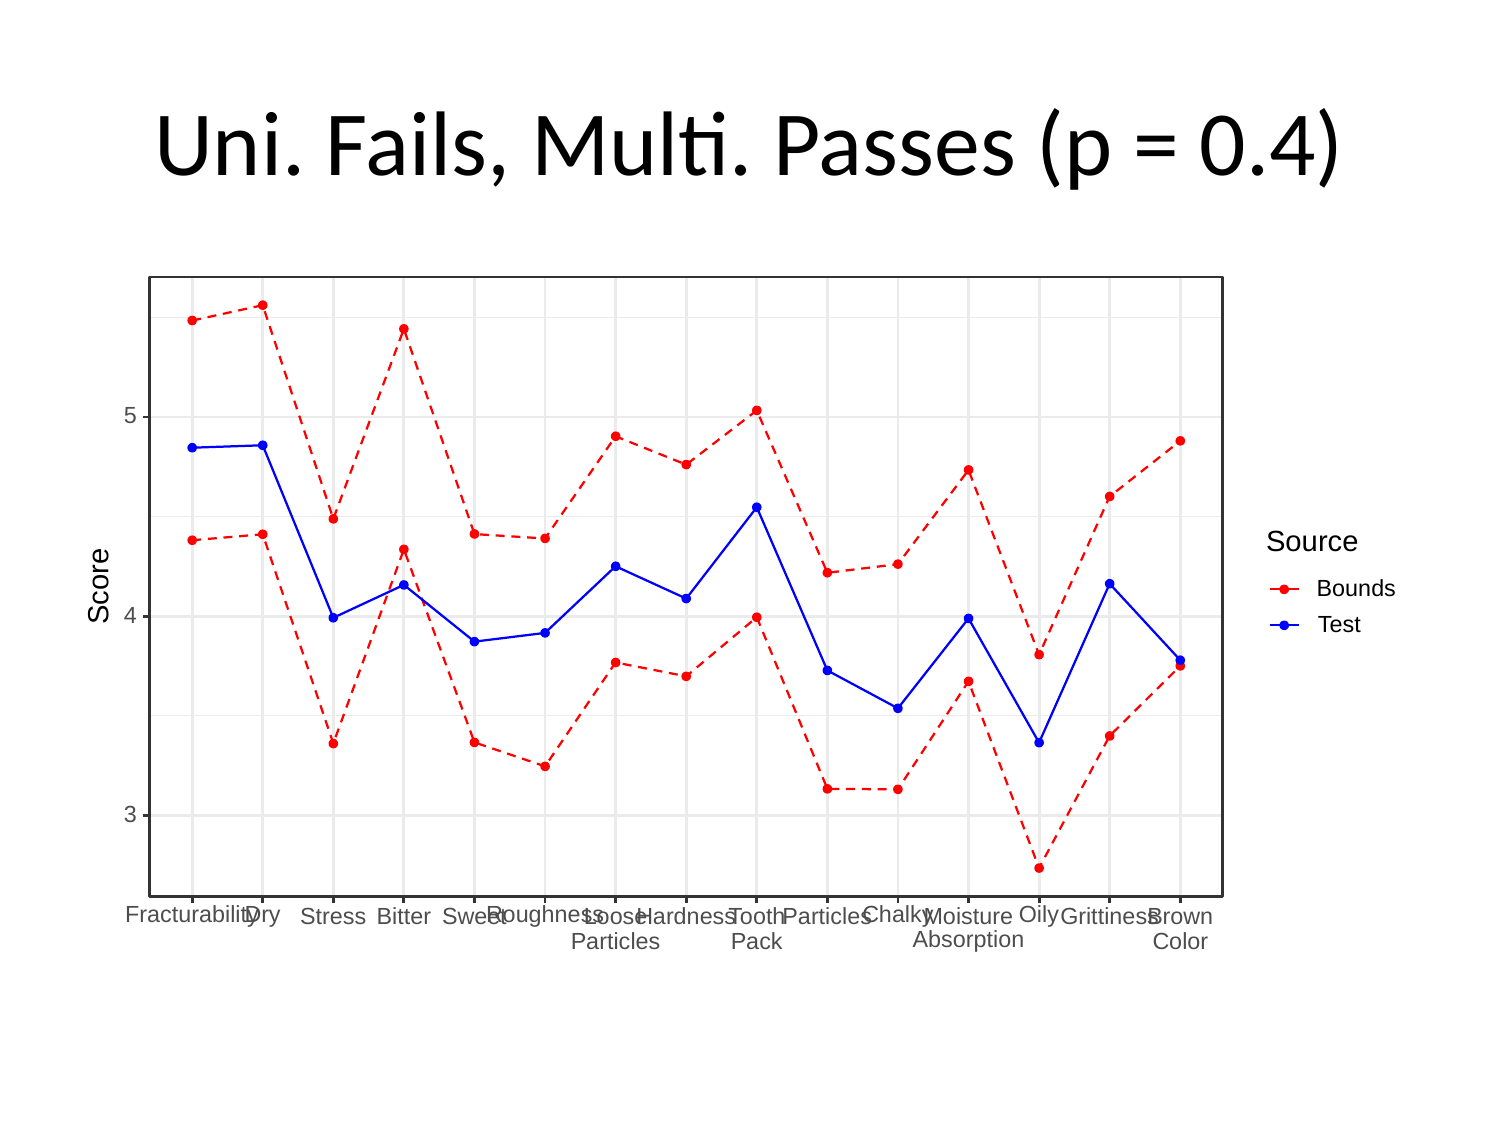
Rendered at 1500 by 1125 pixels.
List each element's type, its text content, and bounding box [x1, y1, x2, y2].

title Uni. Fails, Multi. Passes (p = 0.4) [75, 45, 1425, 233]
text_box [74, 262, 1426, 1006]
